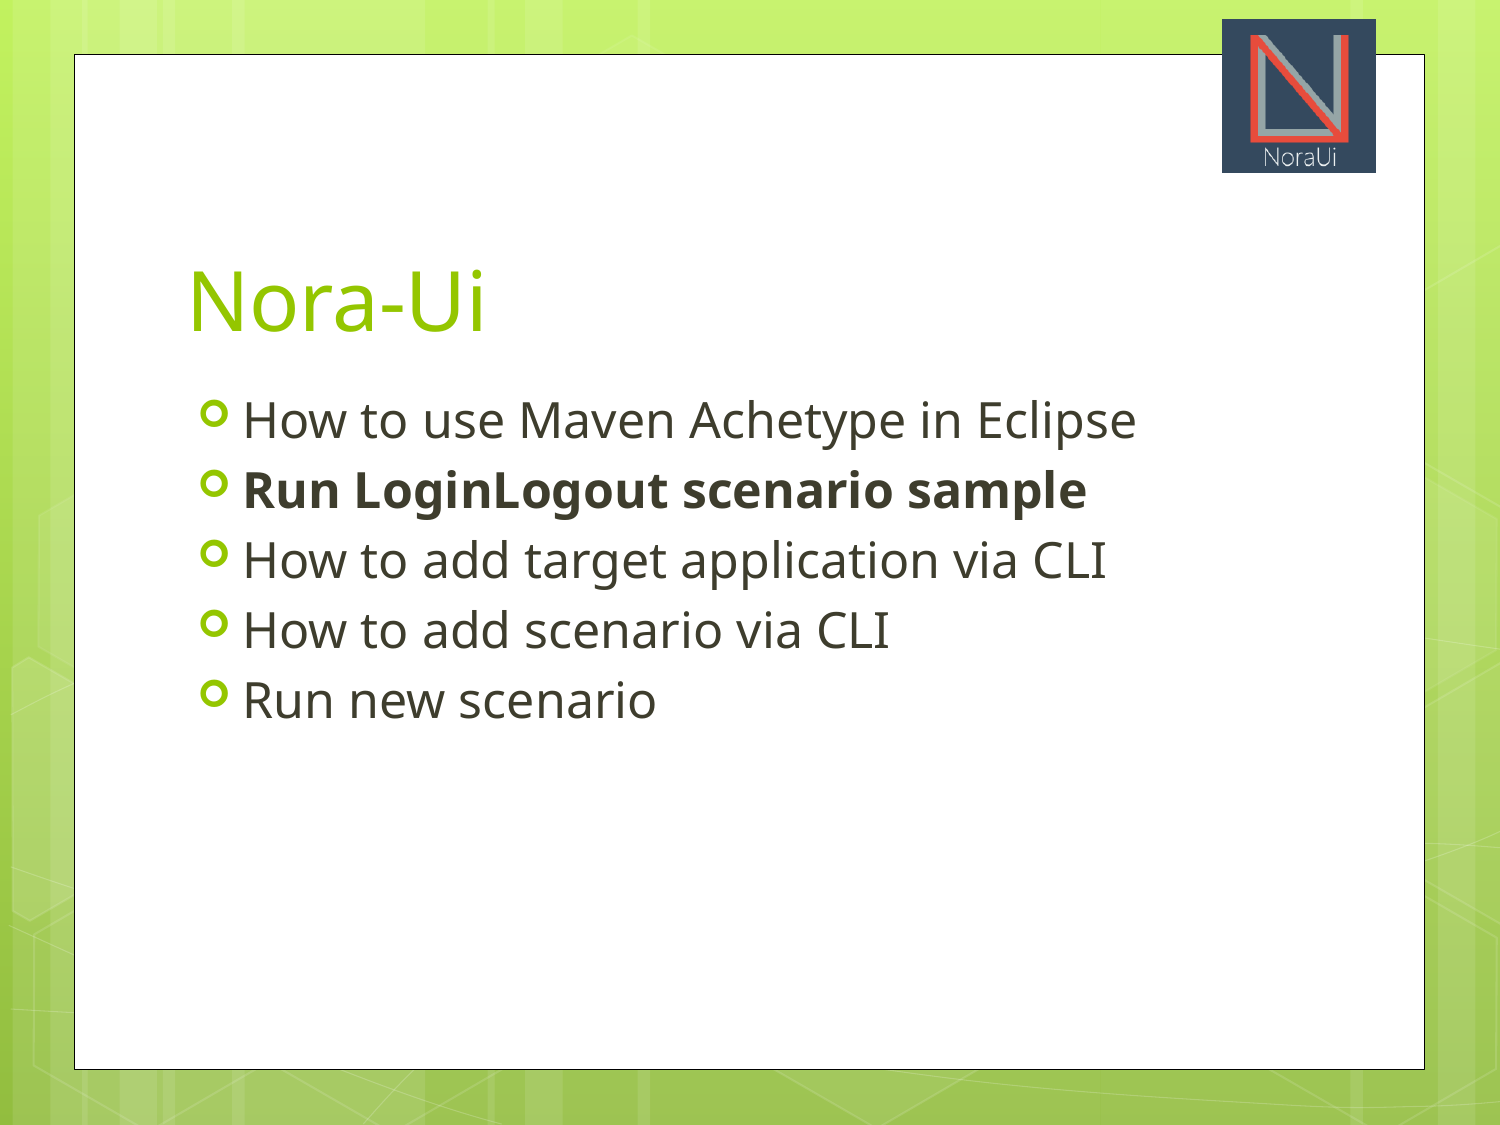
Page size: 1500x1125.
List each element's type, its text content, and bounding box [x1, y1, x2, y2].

picture [1222, 18, 1377, 173]
list How to use Maven Achetype in Eclipse Run LoginLogout scenario sample How to add target application via CLI How to add scenario via CLI Run new scenario [171, 381, 1283, 957]
title Nora-Ui [171, 168, 1324, 357]
